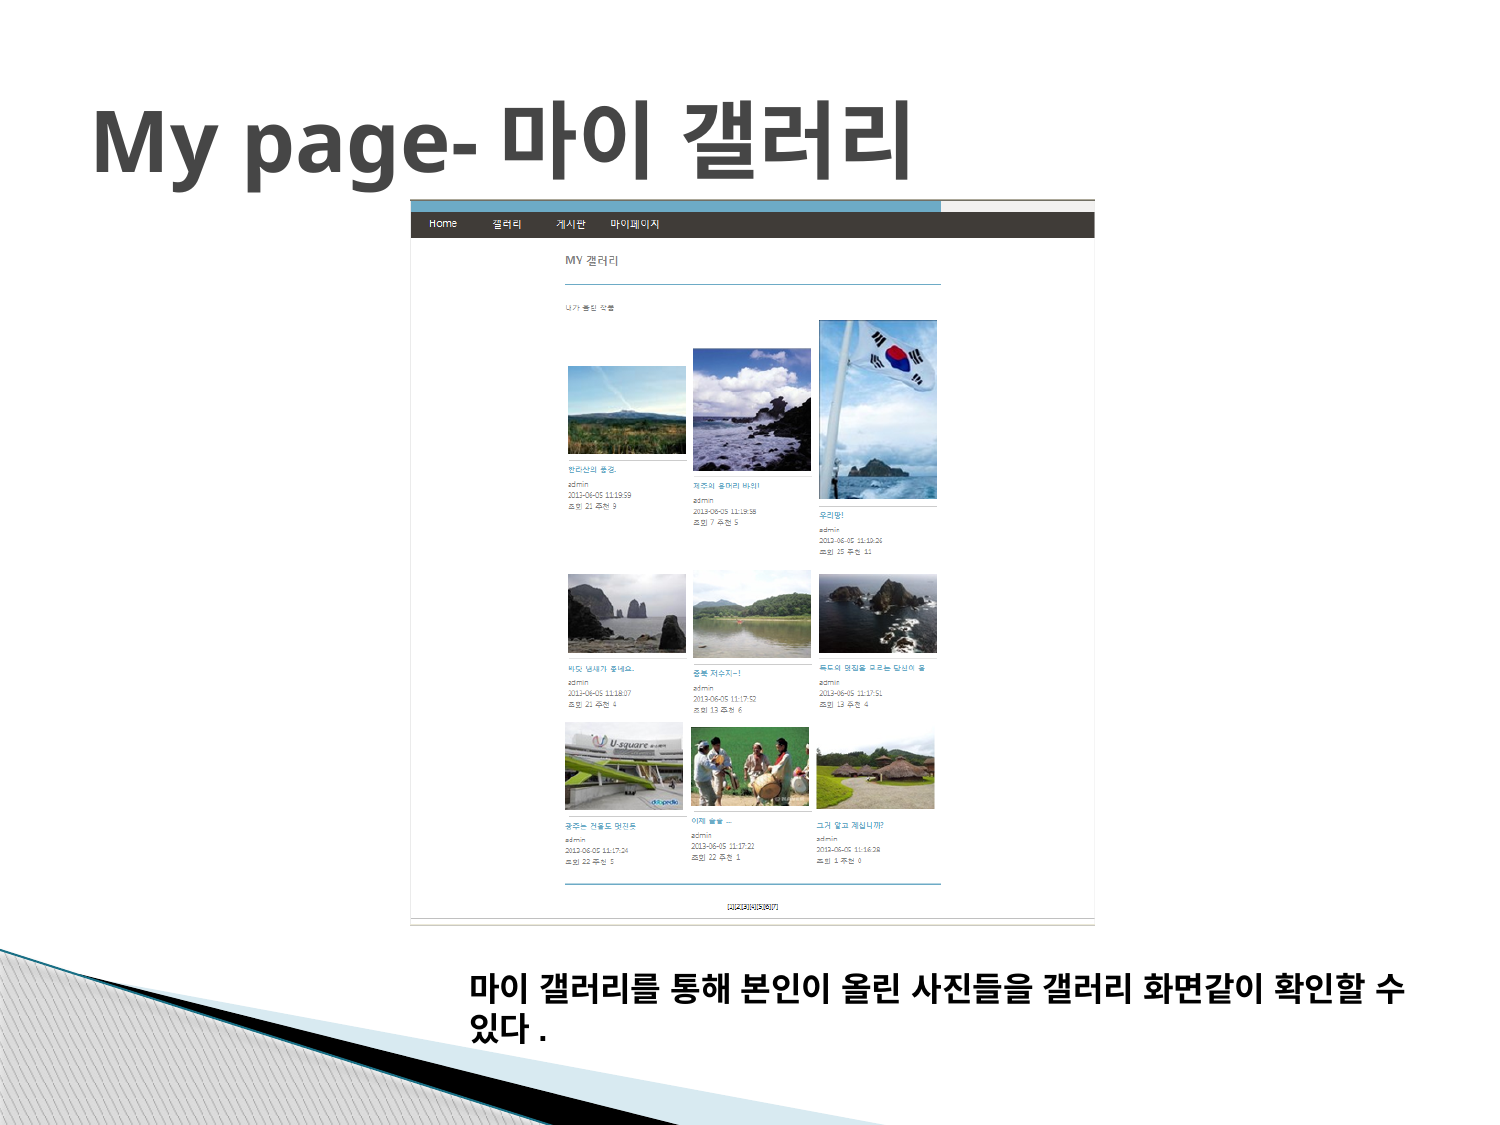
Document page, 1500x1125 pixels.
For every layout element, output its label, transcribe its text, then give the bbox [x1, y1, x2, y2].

picture [409, 198, 1095, 926]
text_box 마이 갤러리를 통해 본인이 올린 사진들을 갤러리 화면같이 확인할 수 있다. [454, 960, 1422, 1056]
title My page-마이 갤러리 [75, 45, 1425, 233]
